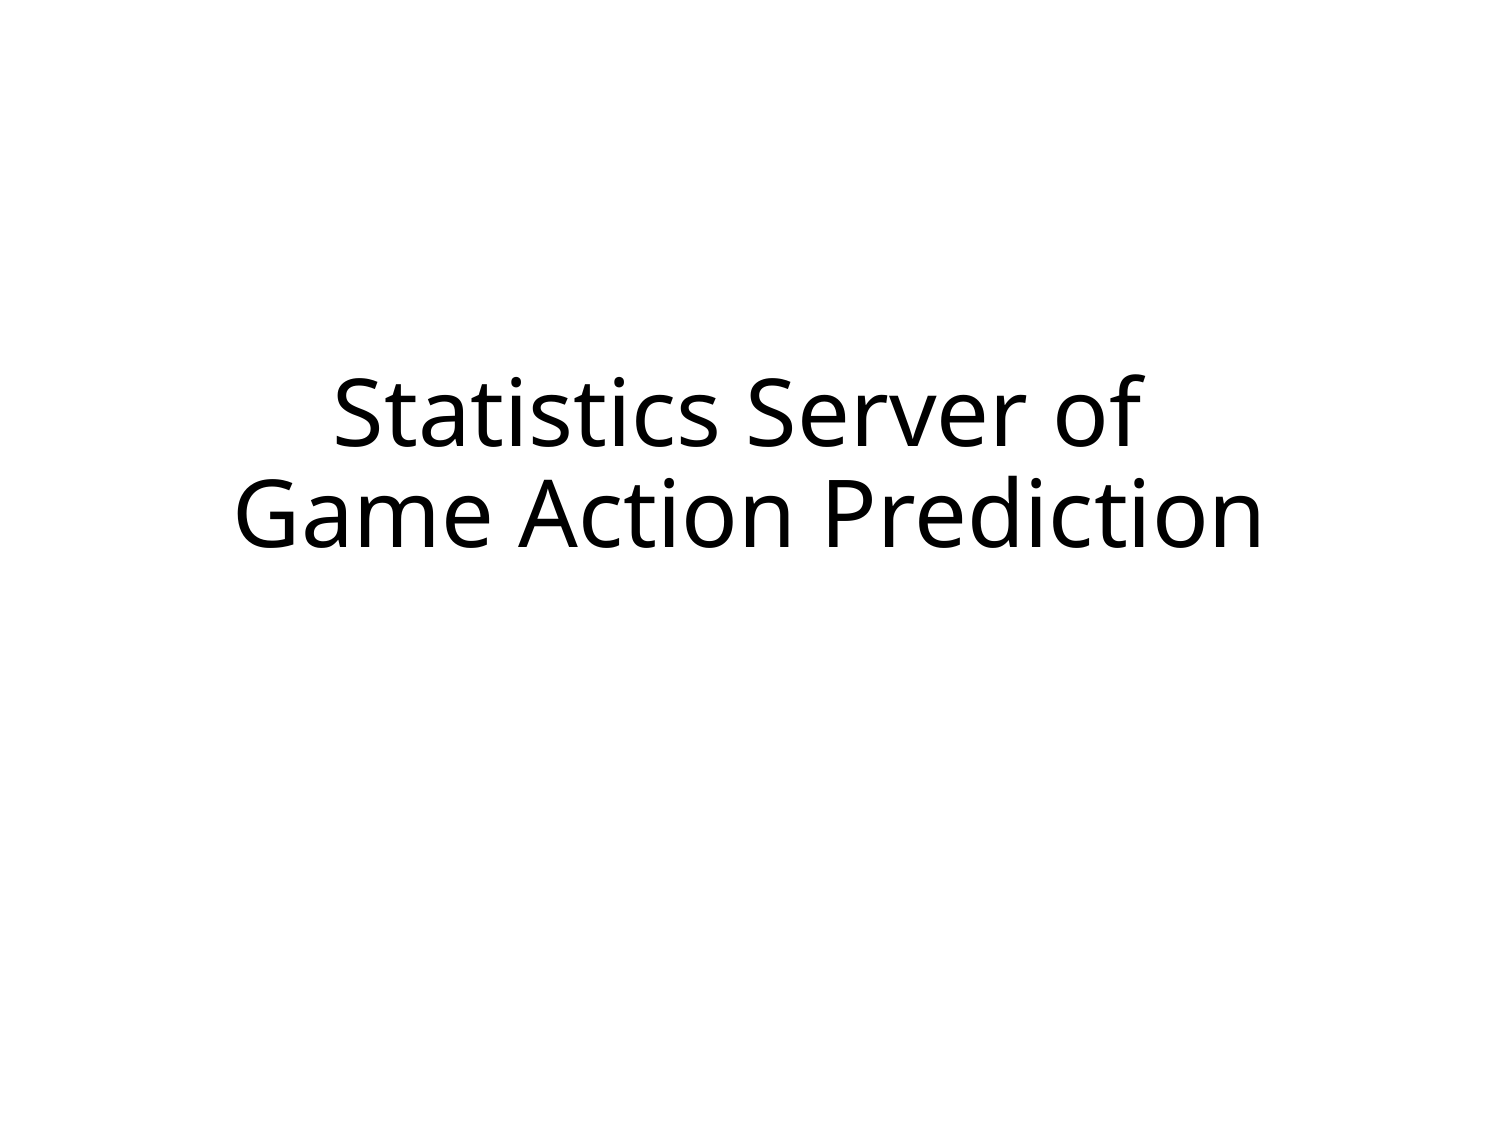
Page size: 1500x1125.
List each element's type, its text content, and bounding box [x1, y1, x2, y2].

title Statistics Server of Game Action Prediction [187, 184, 1313, 576]
